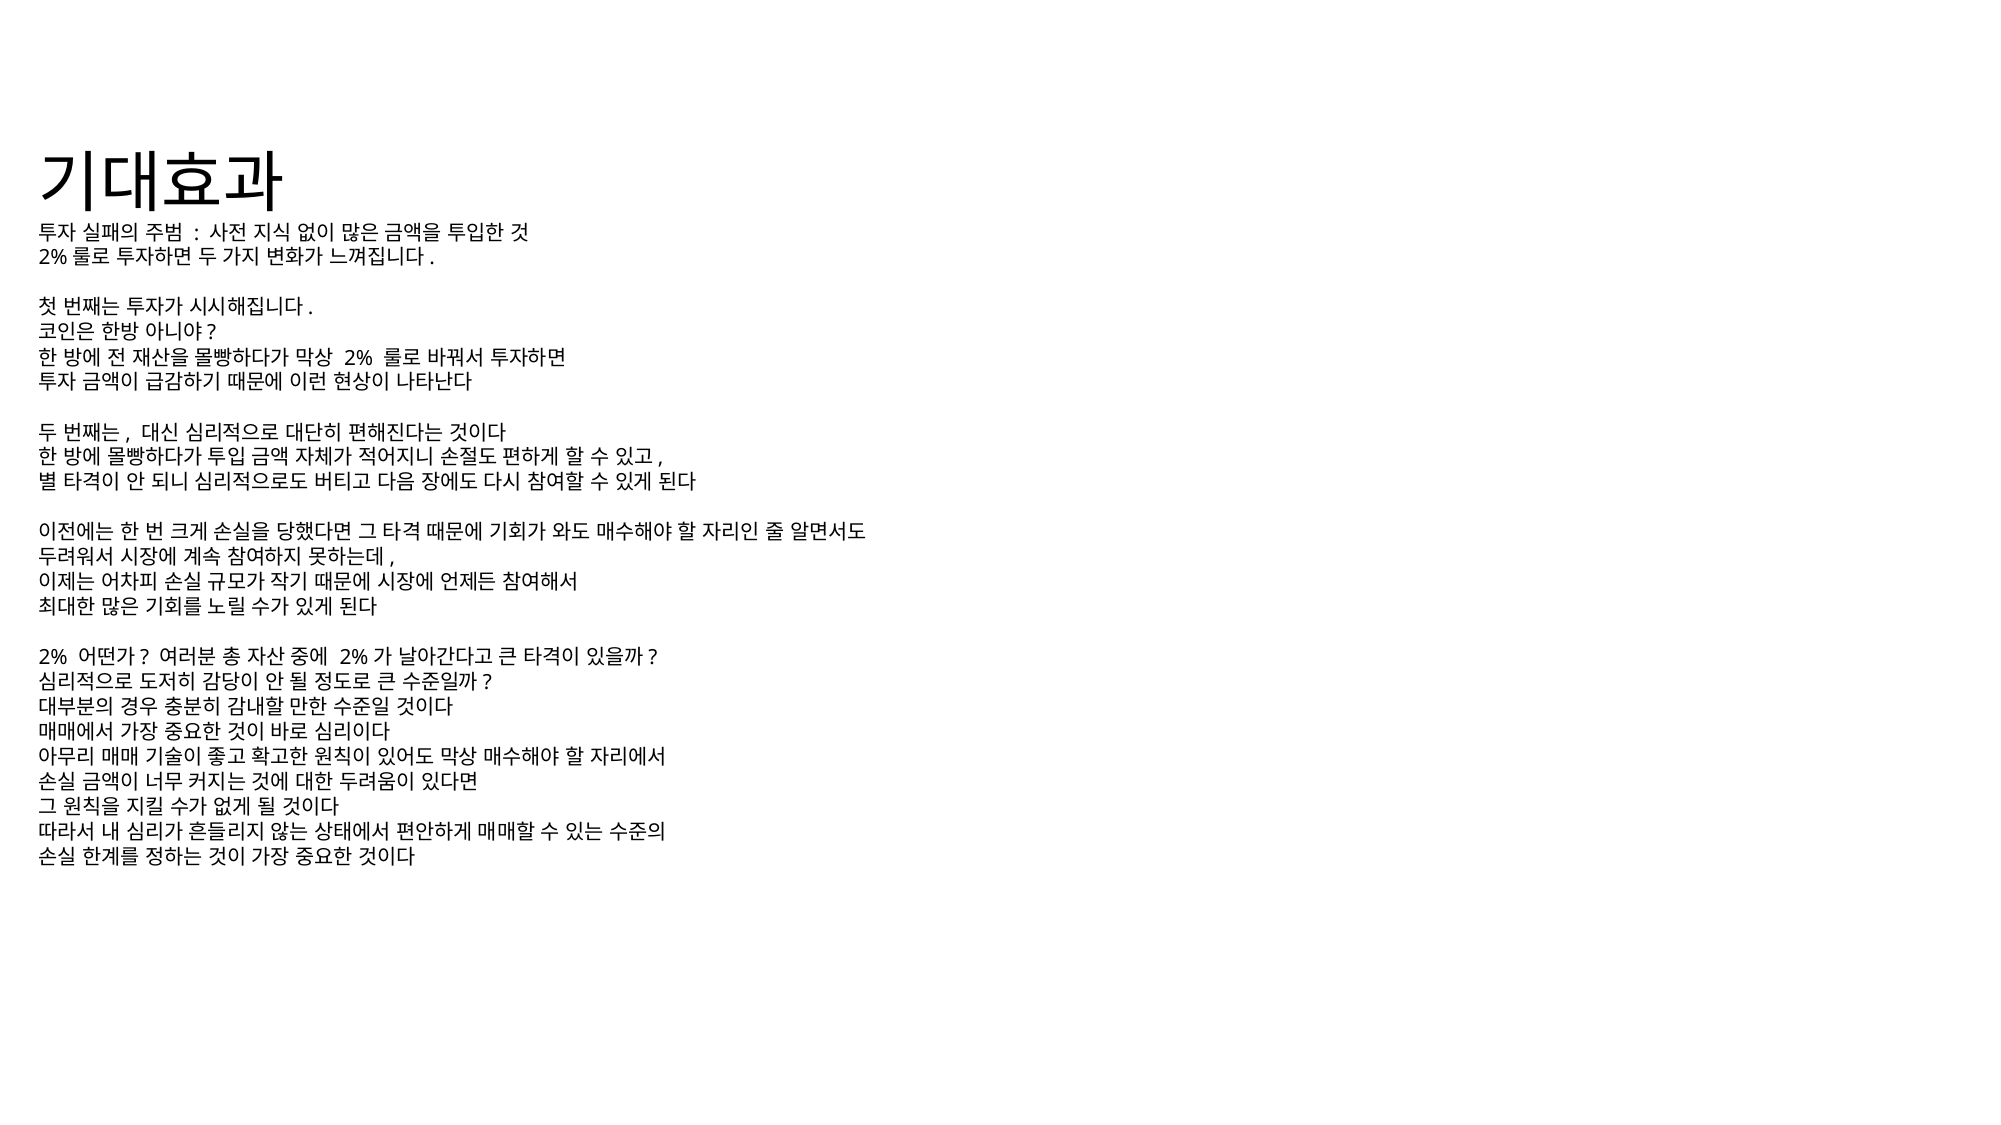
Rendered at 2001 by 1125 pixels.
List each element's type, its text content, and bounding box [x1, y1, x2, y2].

text_box 기대효과 투자 실패의 주범 : 사전 지식 없이 많은 금액을 투입한 것 2%룰로 투자하면 두 가지 변화가 느껴집니다. 첫 번째는 투자가 시시해집니다. 코인은 한방 아니야? 한 방에 전 재산을 몰빵하다가 막상 2% 룰로 바꿔서 투자하면 투자 금액이 급감하기 때문에 이런 현상이 나타난다 두 번째는, 대신 심리적으로 대단히 편해진다는 것이다 한 방에 몰빵하다가 투입 금액 자체가 적어지니 손절도 편하게 할 수 있고, 별 타격이 안 되니 심리적으로도 버티고 다음 장에도 다시 참여할 수 있게 된다 이전에는 한 번 크게 손실을 당했다면 그 타격 때문에 기회가 와도 매수해야 할 자리인 줄 알면서도 두려워서 시장에 계속 참여하지 못하는데, 이제는 어차피 손실 규모가 작기 때문에 시장에 언제든 참여해서 최대한 많은 기회를 노릴 수가 있게 된다 2% 어떤가? 여러분 총 자산 중에 2%가 날아간다고 큰 타격이 있을까? 심리적으로 도저히 감당이 안 될 정도로 큰 수준일까? 대부분의 경우 충분히 감내할 만한 수준일 것이다 매매에서 가장 중요한 것이 바로 심리이다 아무리 매매 기술이 좋고 확고한 원칙이 있어도 막상 매수해야 할 자리에서 손실 금액이 너무 커지는 것에 대한 두려움이 있다면 그 원칙을 지킬 수가 없게 될 것이다 따라서 내 심리가 흔들리지 않는 상태에서 편안하게 매매할 수 있는 수준의 손실 한계를 정하는 것이 가장 중요한 것이다 [23, 131, 1025, 877]
